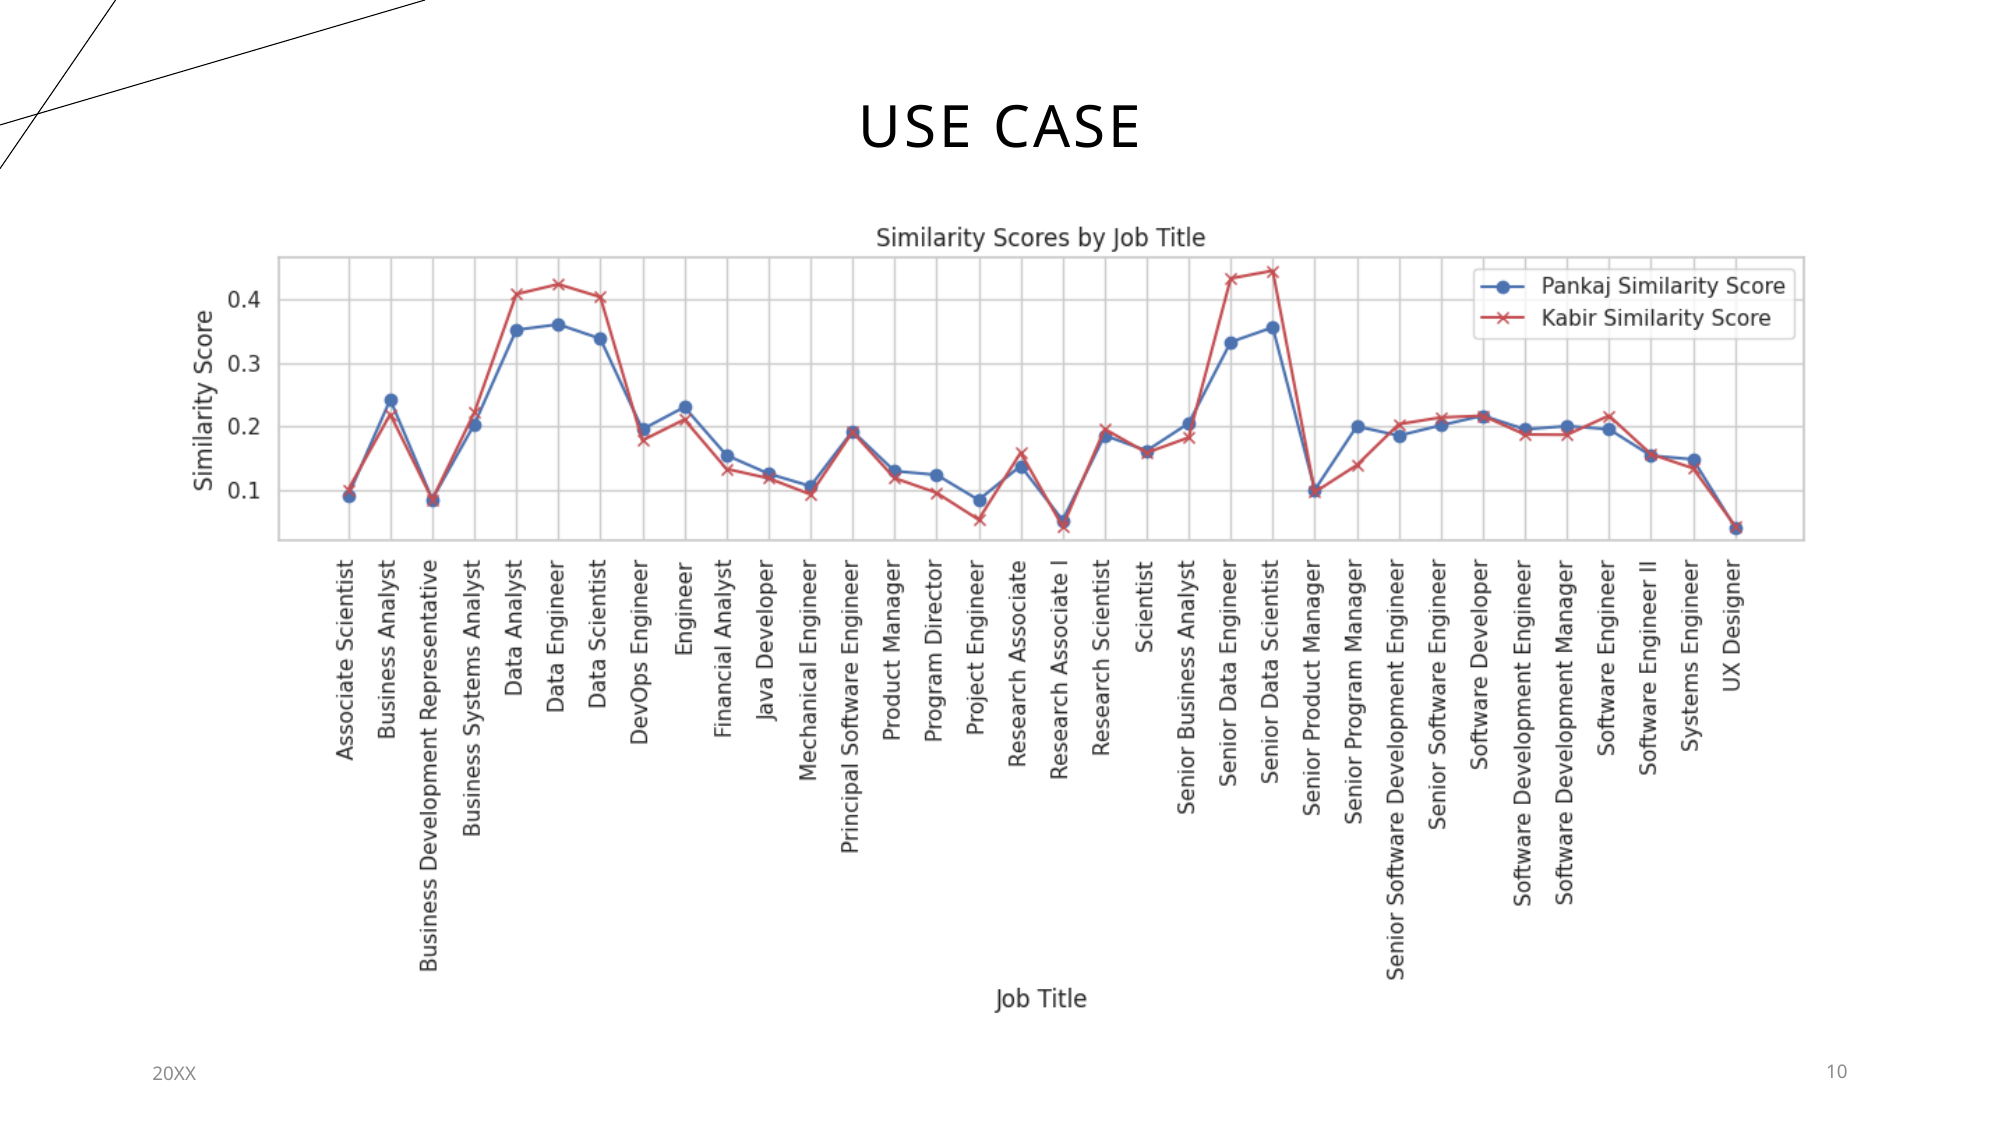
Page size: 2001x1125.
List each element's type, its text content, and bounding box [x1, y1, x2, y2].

slide_number 10 [1412, 1042, 1863, 1103]
picture [180, 213, 1818, 1028]
title Use Case [137, 19, 1863, 237]
slide_number 20XX [137, 1042, 588, 1103]
